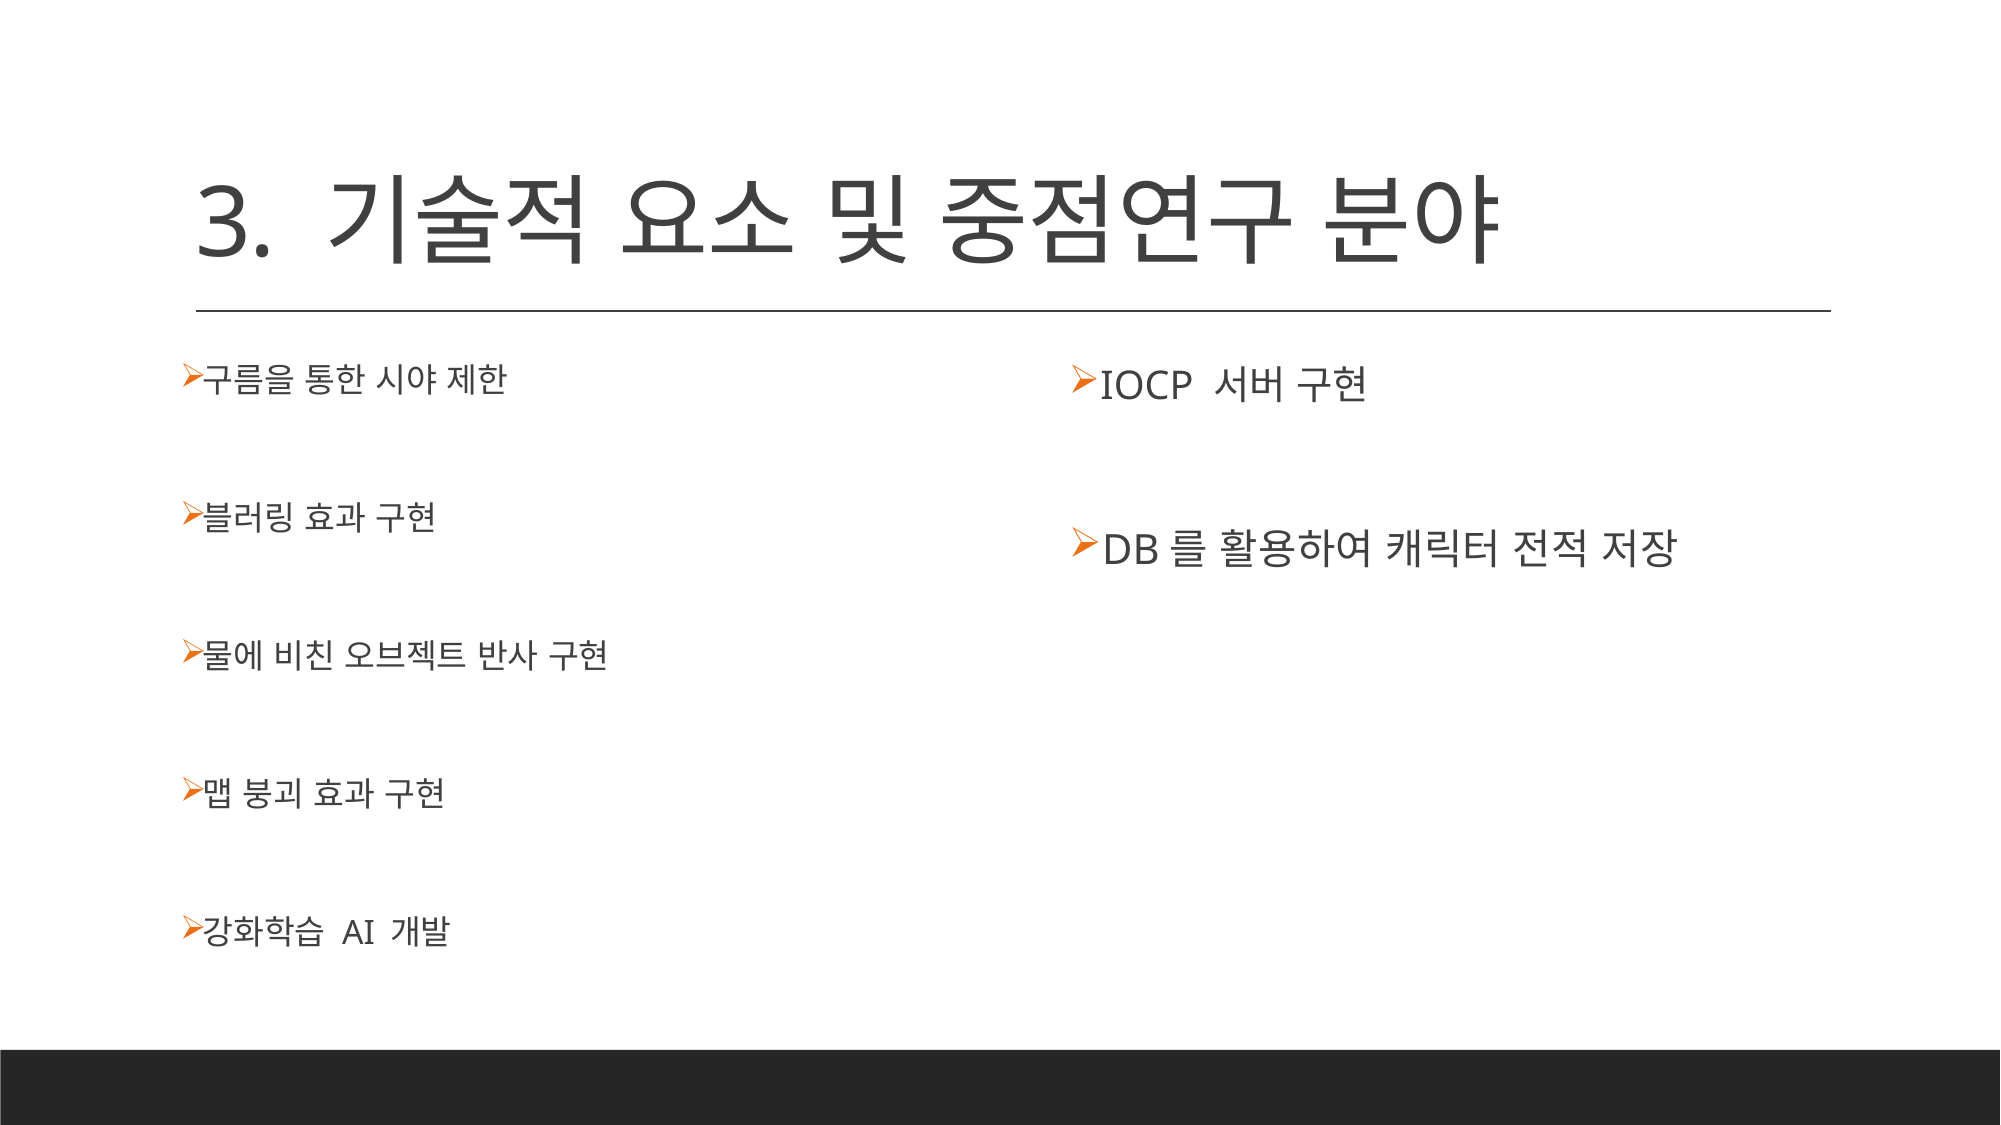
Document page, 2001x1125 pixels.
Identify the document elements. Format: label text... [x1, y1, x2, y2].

title 3. 기술적 요소 및 중점연구 분야 [180, 47, 1830, 285]
list 구름을 통한 시야 제한 블러링 효과 구현 물에 비친 오브젝트 반사 구현 맵 붕괴 효과 구현 강화학습 AI 개발 [180, 347, 942, 963]
list IOCP 서버 구현 DB를 활용하여 캐릭터 전적 저장 [1068, 347, 1830, 963]
